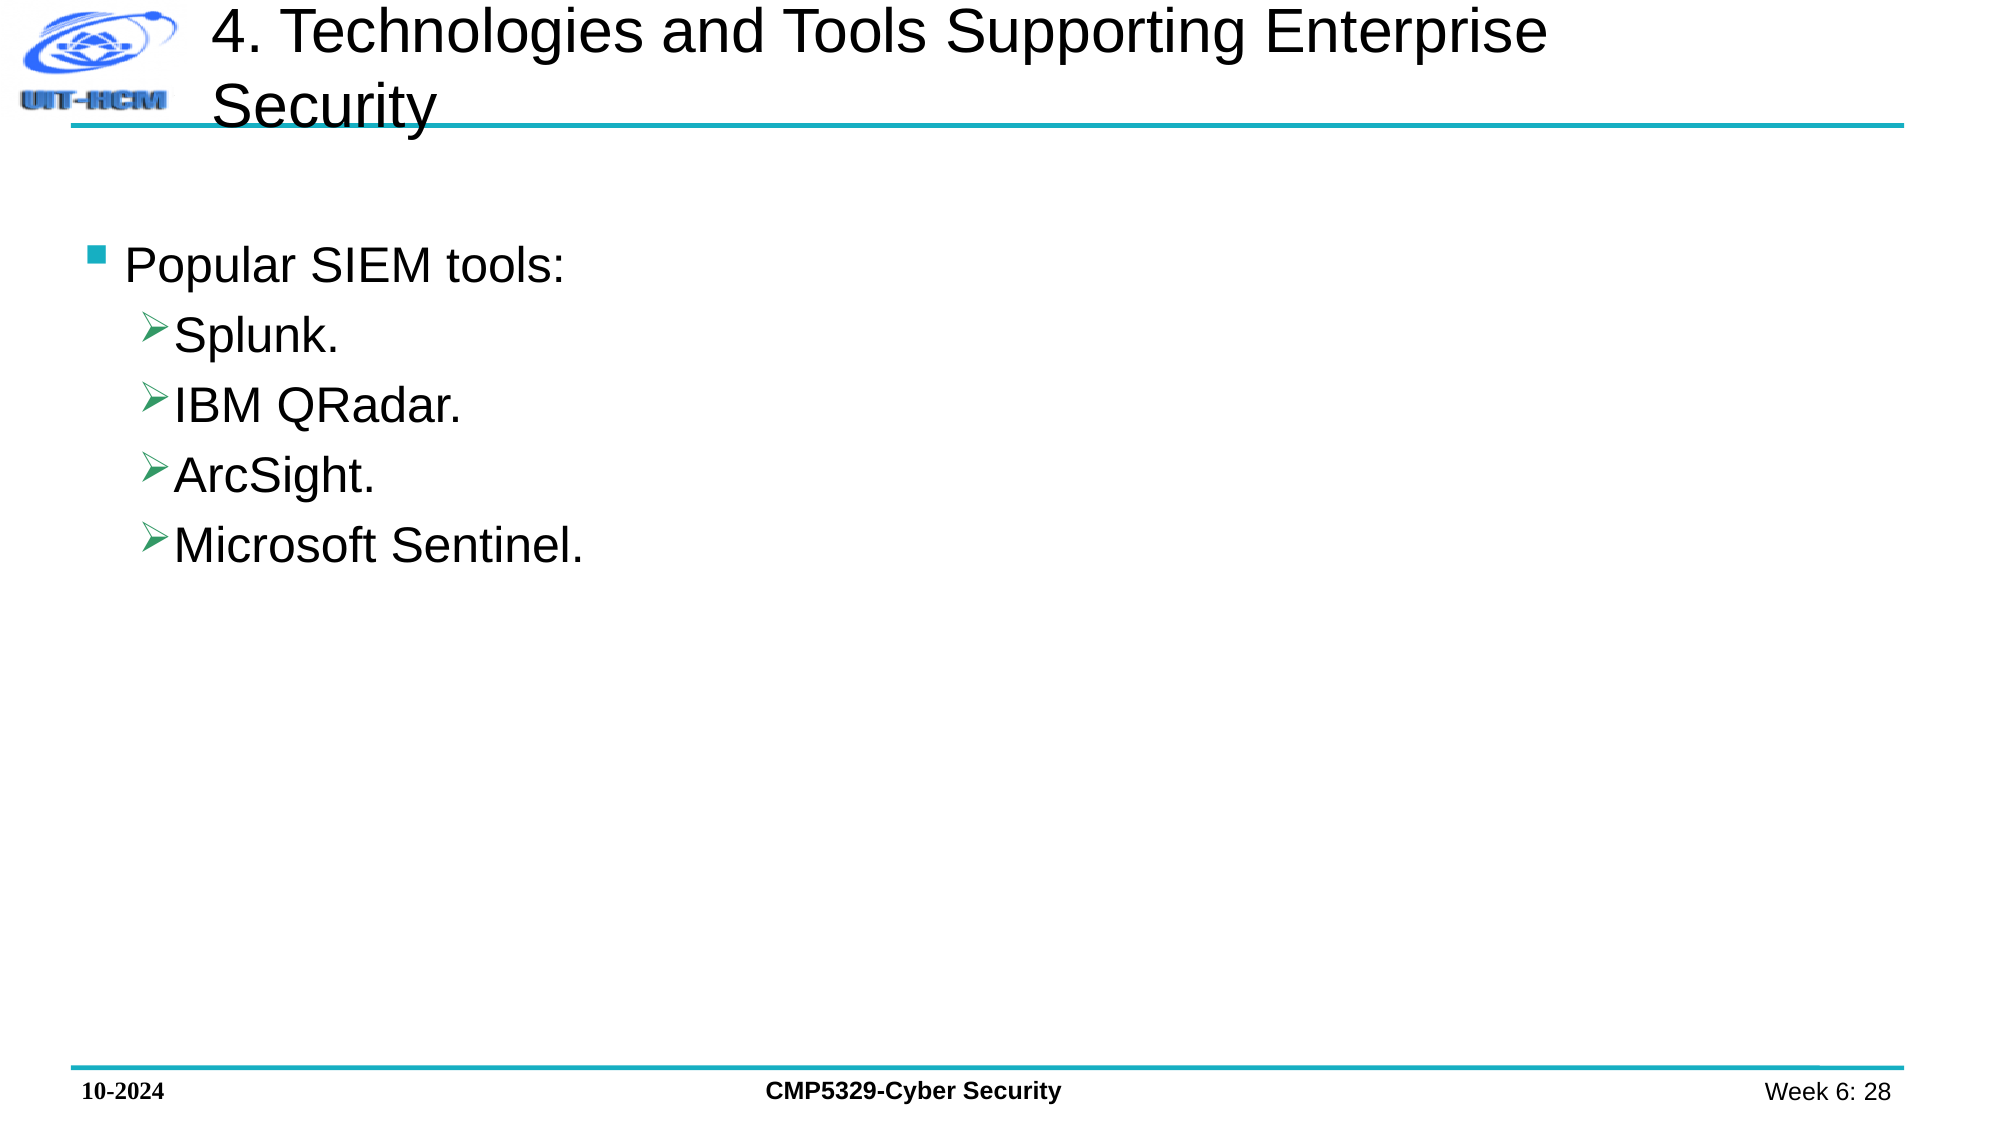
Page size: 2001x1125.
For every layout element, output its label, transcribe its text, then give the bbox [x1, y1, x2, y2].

title 4. Technologies and Tools Supporting Enterprise Security [196, 0, 1804, 130]
list Popular SIEM tools: Splunk. IBM QRadar. ArcSight. Microsoft Sentinel. [67, 155, 1945, 1047]
picture [1, 0, 196, 120]
